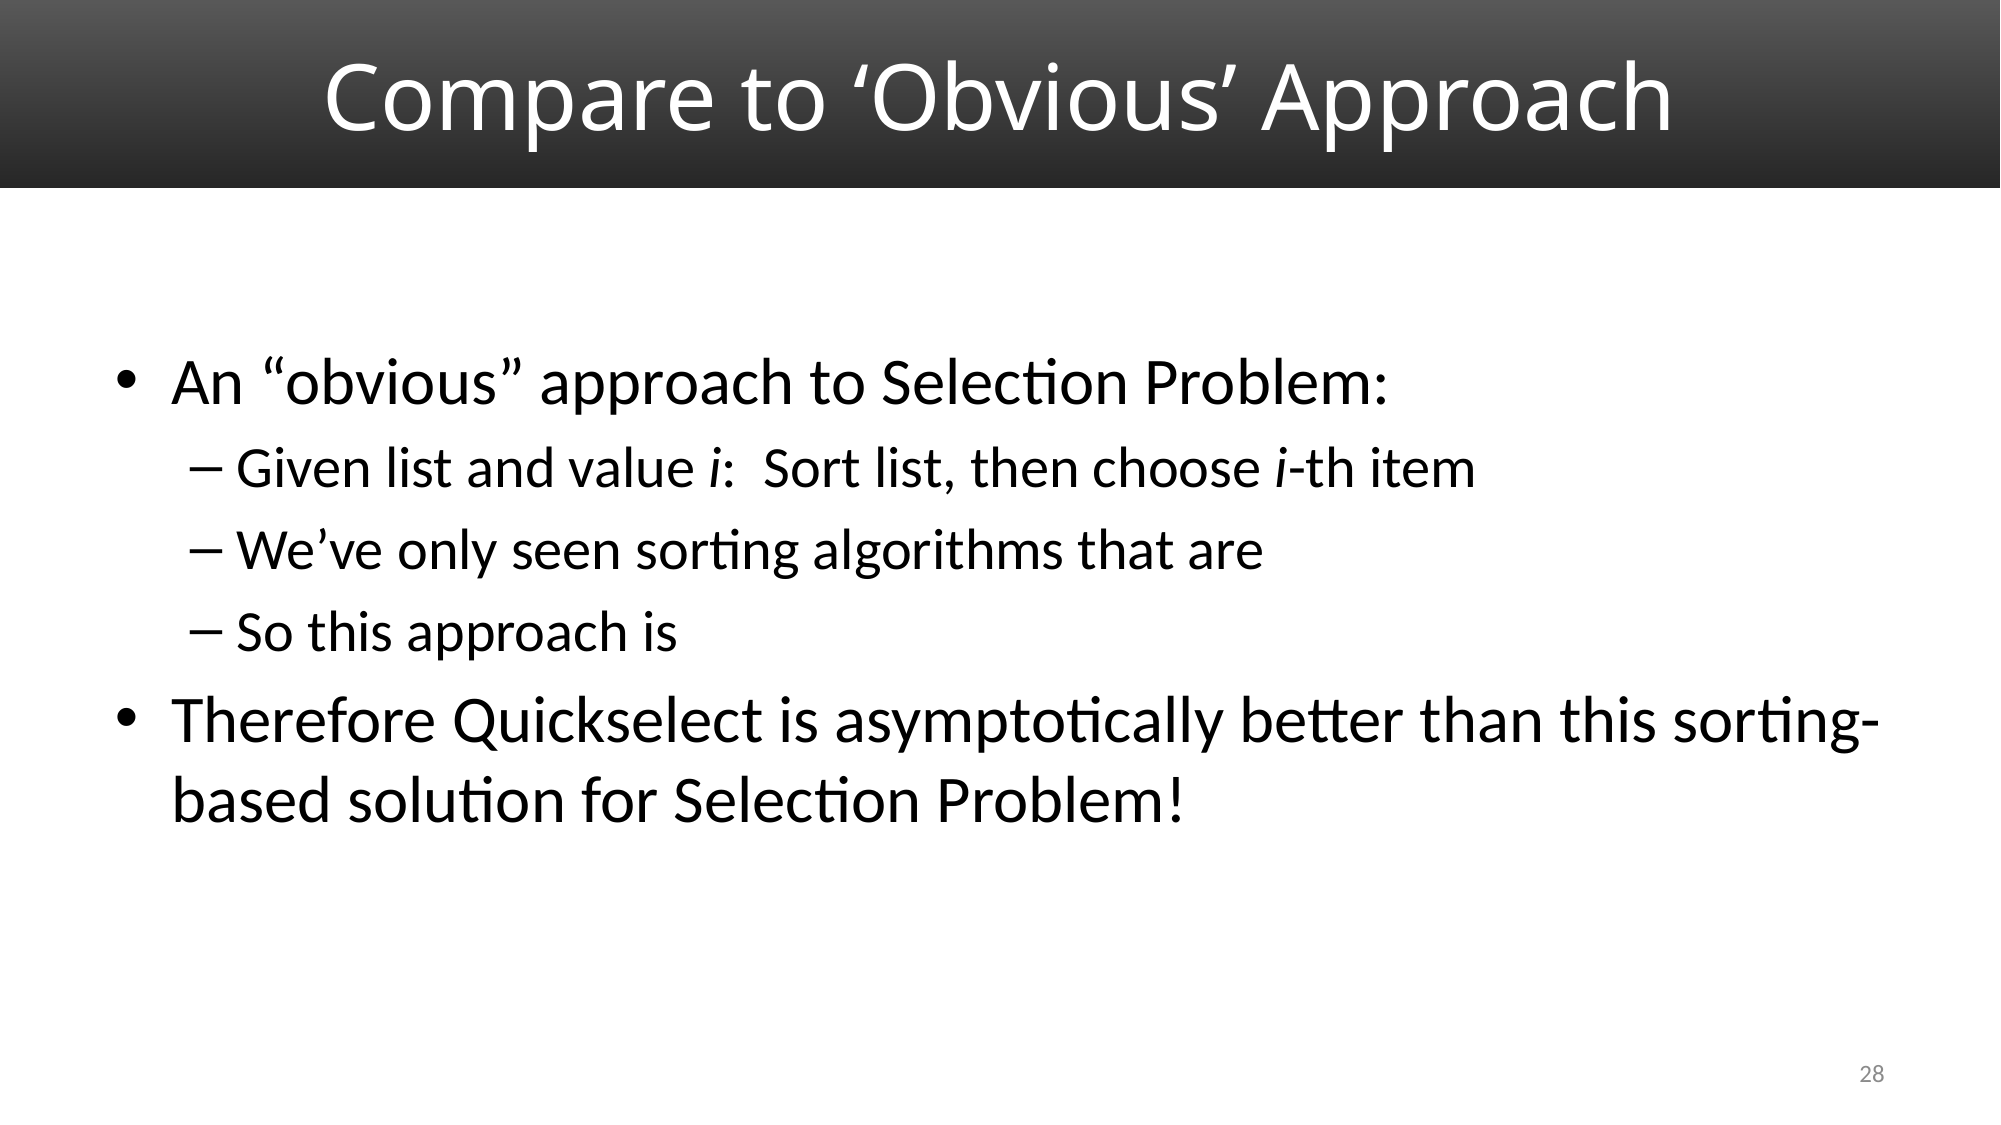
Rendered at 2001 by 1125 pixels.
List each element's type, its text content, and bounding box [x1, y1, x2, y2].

slide_number 28 [1433, 1042, 1900, 1103]
title Compare to ‘Obvious’ Approach [99, 24, 1900, 163]
